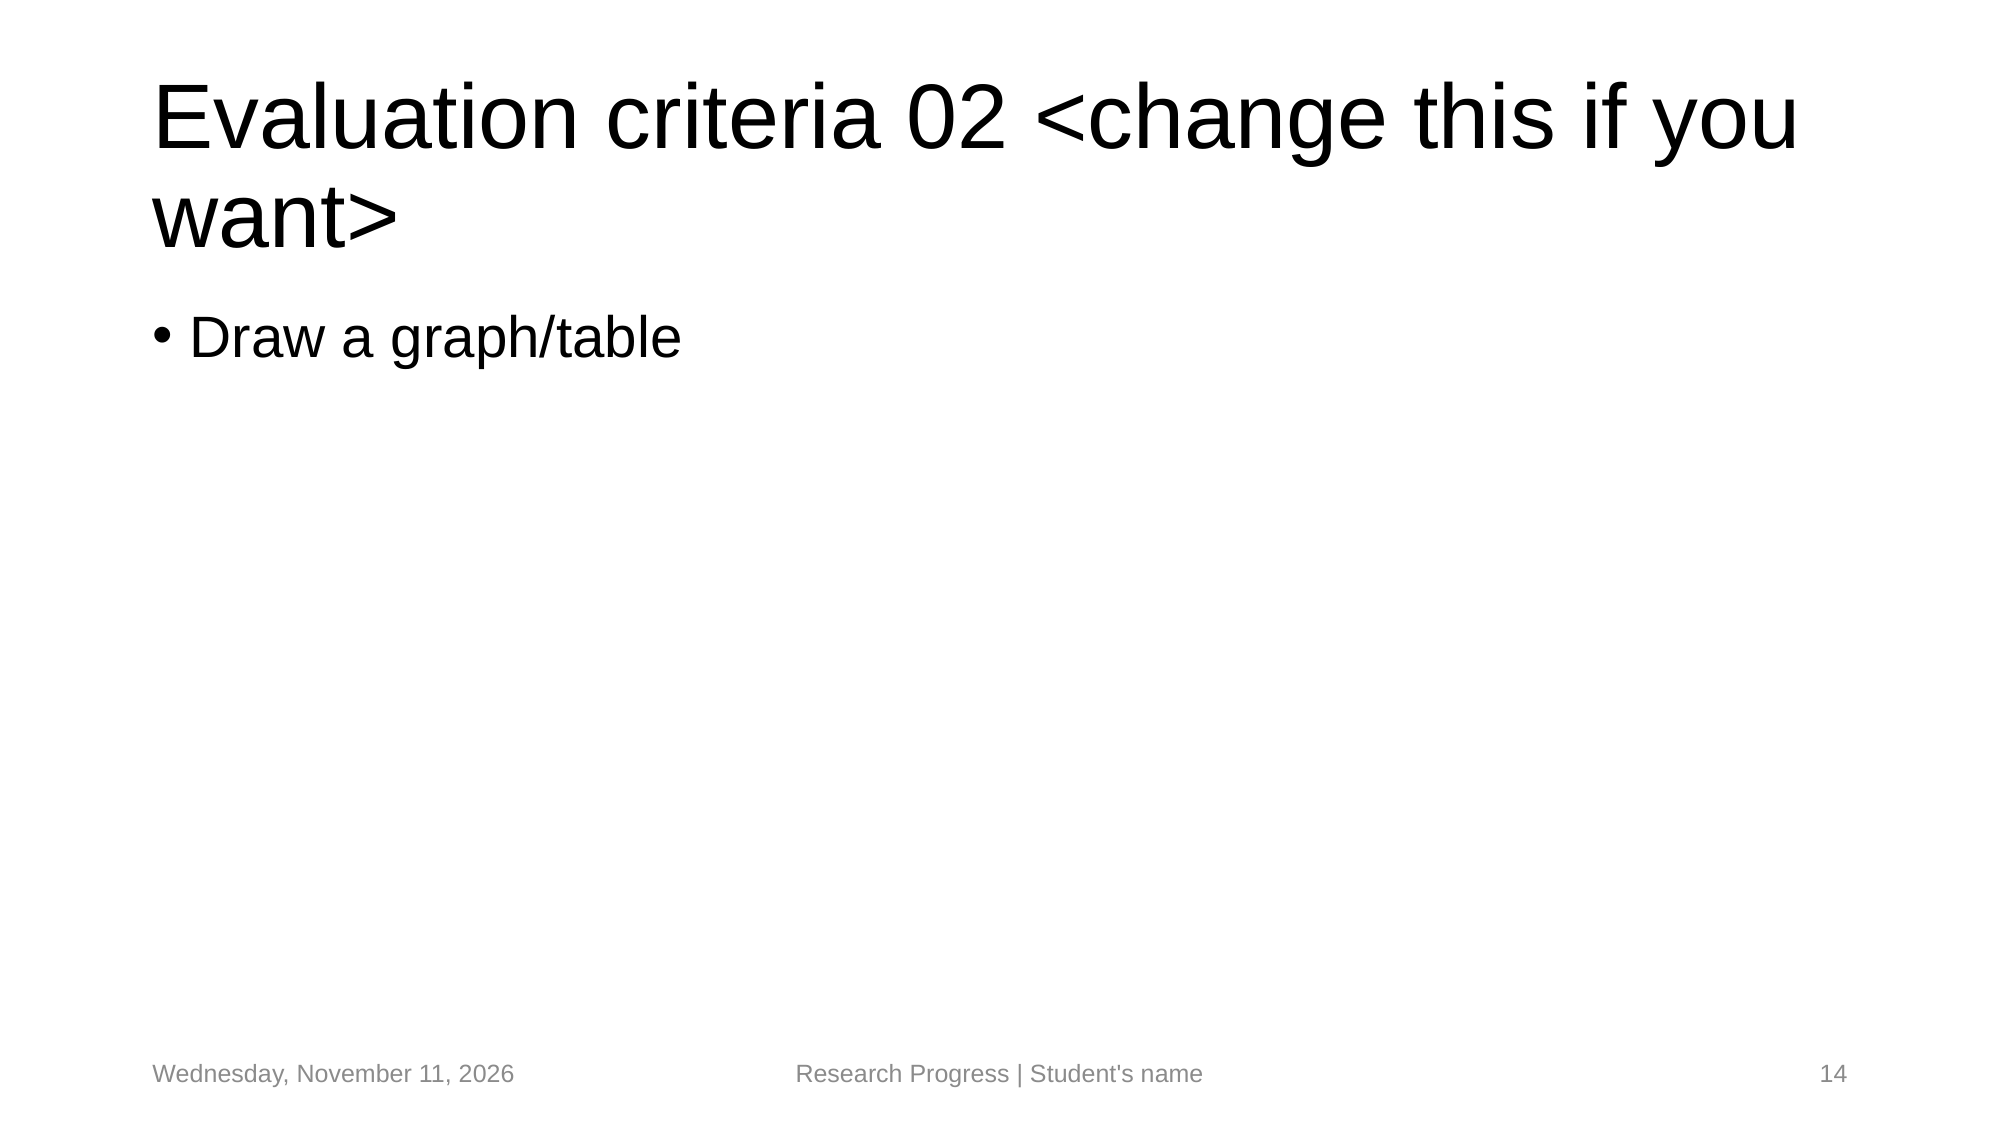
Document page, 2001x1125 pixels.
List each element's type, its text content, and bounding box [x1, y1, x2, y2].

title Evaluation criteria 02 <change this if you want> [137, 59, 1863, 278]
slide_number 14 [1412, 1042, 1863, 1103]
list Draw a graph/table [137, 299, 1863, 1014]
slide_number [137, 1042, 588, 1103]
footer Research Progress | Student's name [662, 1042, 1338, 1103]
